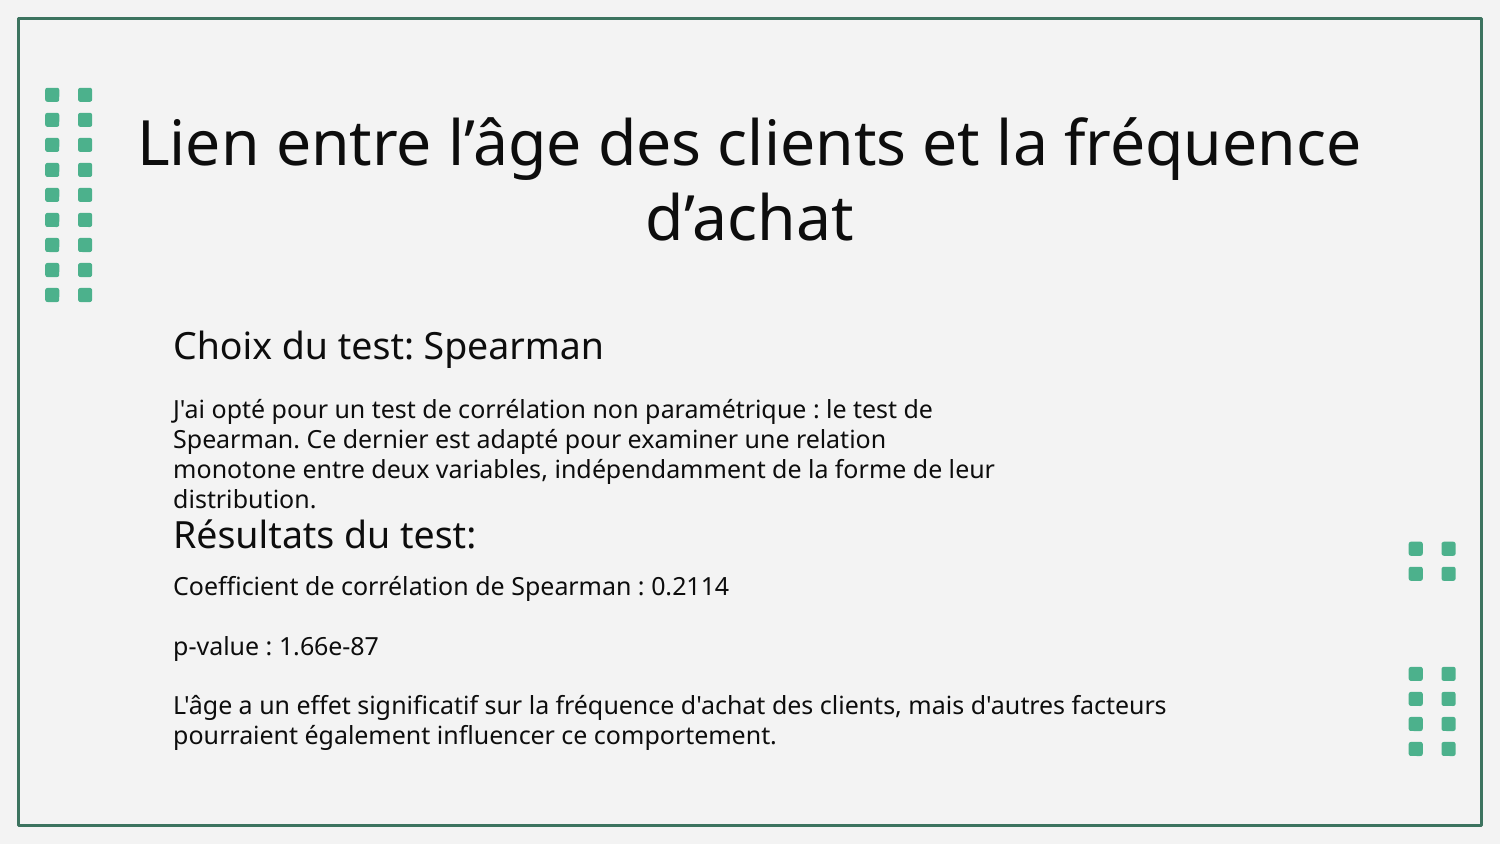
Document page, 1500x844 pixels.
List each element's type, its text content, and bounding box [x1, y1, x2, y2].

text_box Coefficient de corrélation de Spearman : 0.2114 p-value : 1.66e-87 L'âge a un effet significatif sur la fréquence d'achat des clients, mais d'autres facteurs pourraient également influencer ce comportement. [158, 555, 1206, 794]
text_box Résultats du test: [158, 511, 528, 555]
text_box Choix du test: Spearman [158, 300, 786, 378]
title Lien entre l’âge des clients et la fréquence d’achat [118, 87, 1382, 182]
text_box J'ai opté pour un test de corrélation non paramétrique : le test de Spearman. Ce dernier est adapté pour examiner une relation monotone entre deux variables, indépendamment de la forme de leur distribution. [158, 378, 1029, 484]
